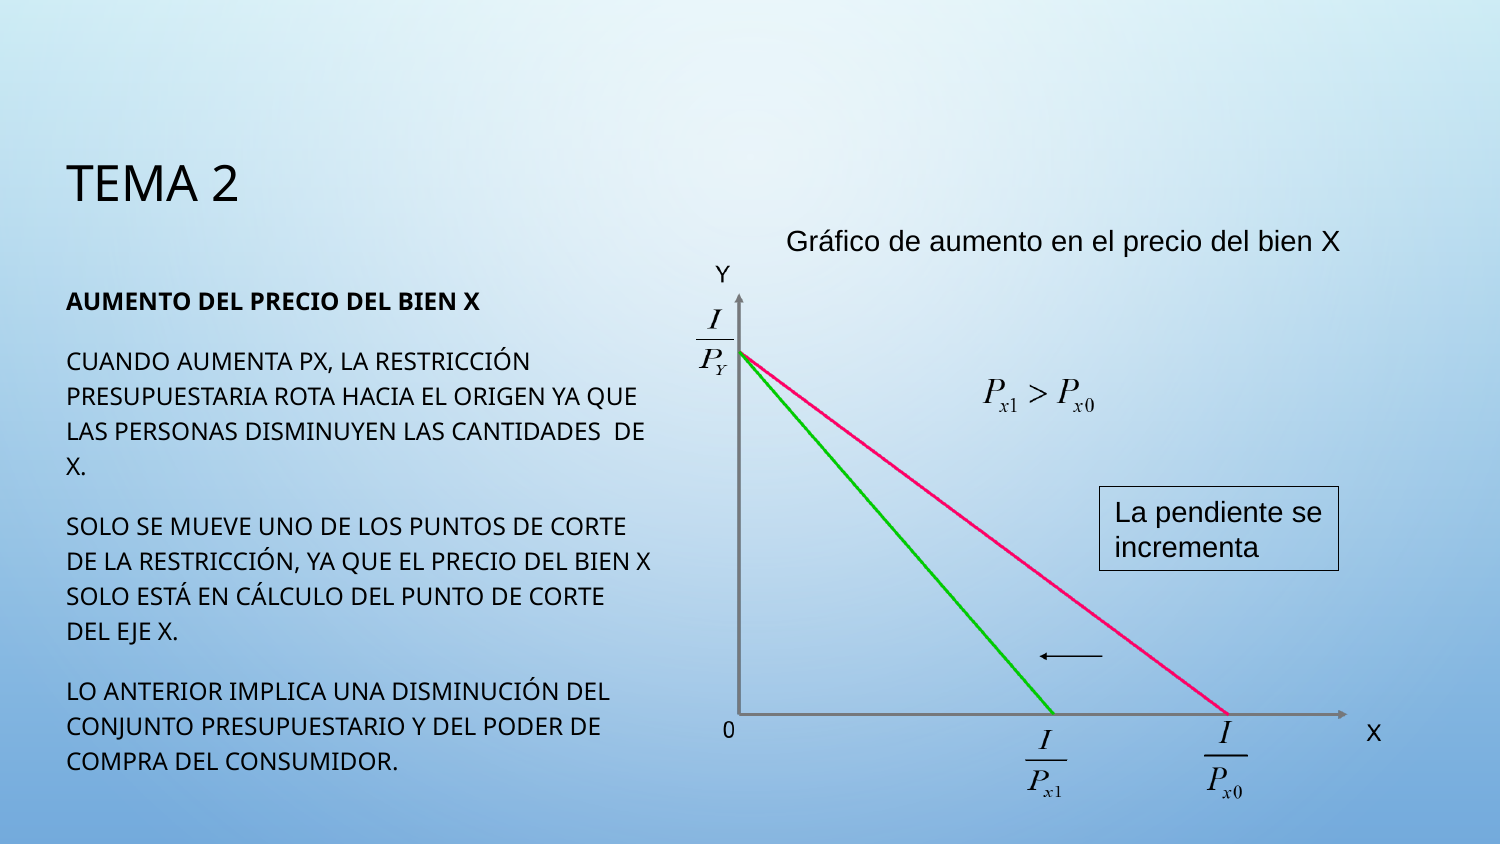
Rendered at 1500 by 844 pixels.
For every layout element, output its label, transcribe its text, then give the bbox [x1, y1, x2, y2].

picture [690, 252, 1395, 806]
text_box Gráfico de aumento en el precio del bien X [771, 214, 1357, 250]
list Aumento del precio del bien X Cuando aumenta PX, la restricción presupuestaria rota hacia el origen ya que las personas disminuyen las cantidades de x. Solo se mueve uno de los puntos de corte de la restricción, ya que el precio del bien X solo está en cálculo del punto de corte del eje x. Lo anterior implica una disminución del conjunto presupuestario y del poder de compra del consumidor. [51, 265, 670, 793]
title Tema 2 [51, 103, 1432, 228]
